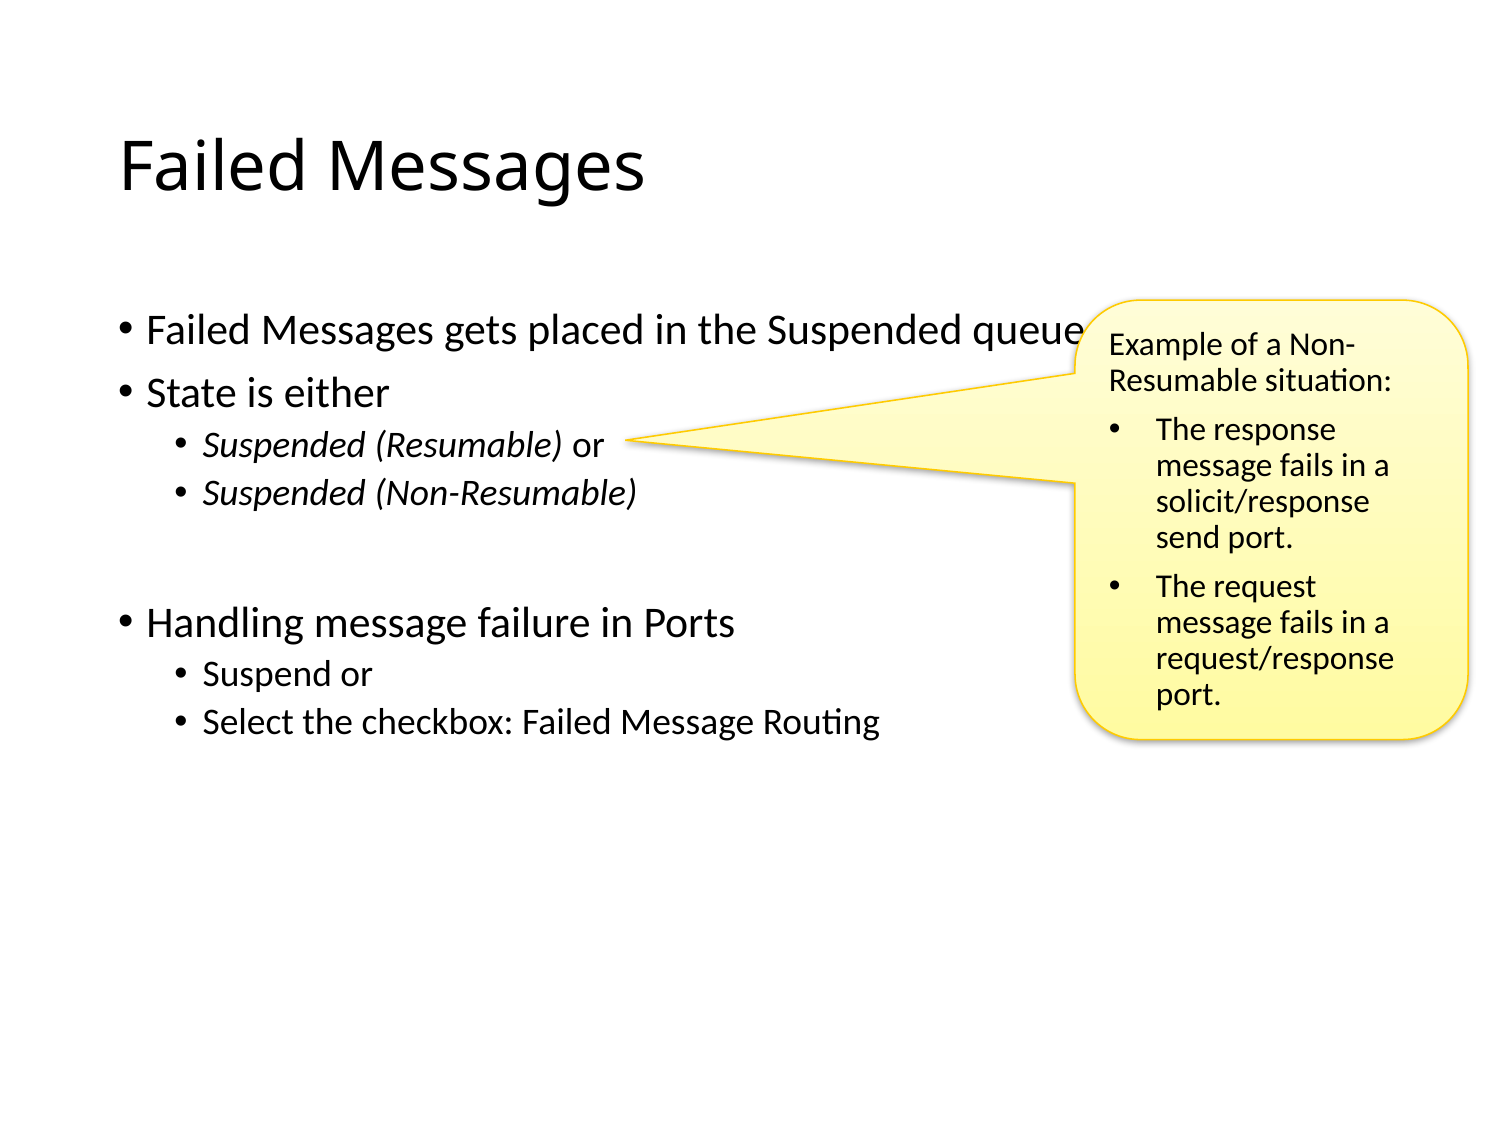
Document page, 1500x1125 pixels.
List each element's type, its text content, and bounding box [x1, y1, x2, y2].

title Failed Messages [103, 59, 1397, 278]
text_box Example of a Non-Resumable situation: The response message fails in a solicit/response send port. The request message fails in a request/response port. [625, 300, 1469, 740]
list Failed Messages gets placed in the Suspended queue State is either Suspended (Resumable) or Suspended (Non-Resumable) Handling message failure in Ports Suspend or Select the checkbox: Failed Message Routing [103, 299, 1397, 1014]
